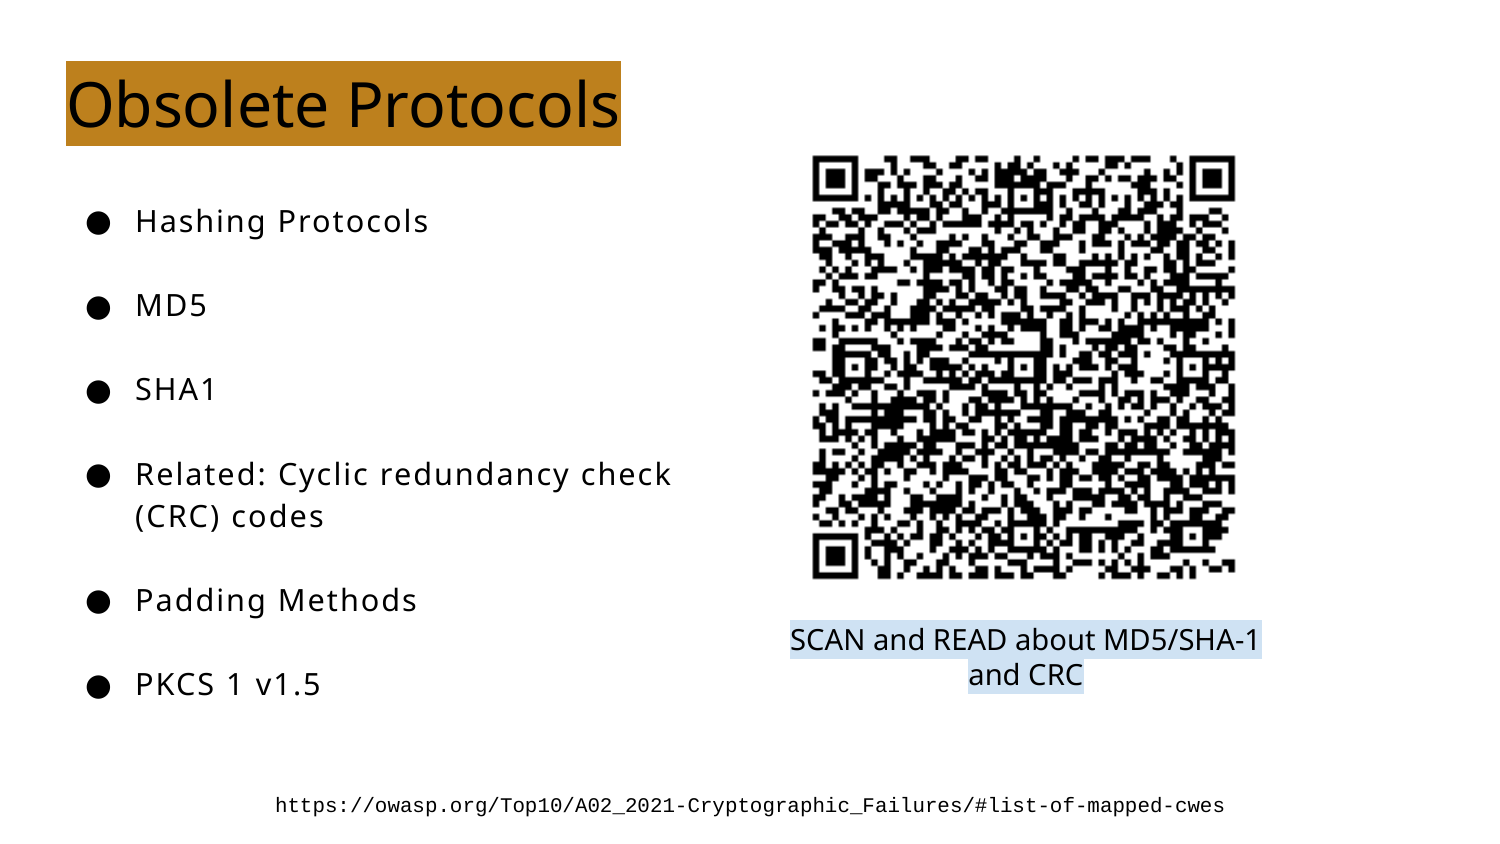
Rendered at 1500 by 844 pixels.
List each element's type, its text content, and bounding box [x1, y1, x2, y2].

list Hashing Protocols MD5 SHA1 Related: Cyclic redundancy check (CRC) codes Padding Methods PKCS 1 v1.5 [51, 181, 698, 720]
text_box https://owasp.org/Top10/A02_2021-Cryptographic_Failures/#list-of-mapped-cwes [170, 779, 1329, 830]
text_box SCAN and READ about MD5/SHA-1 and CRC [757, 606, 1294, 707]
picture [809, 152, 1243, 586]
title Obsolete Protocols [51, 31, 1379, 156]
